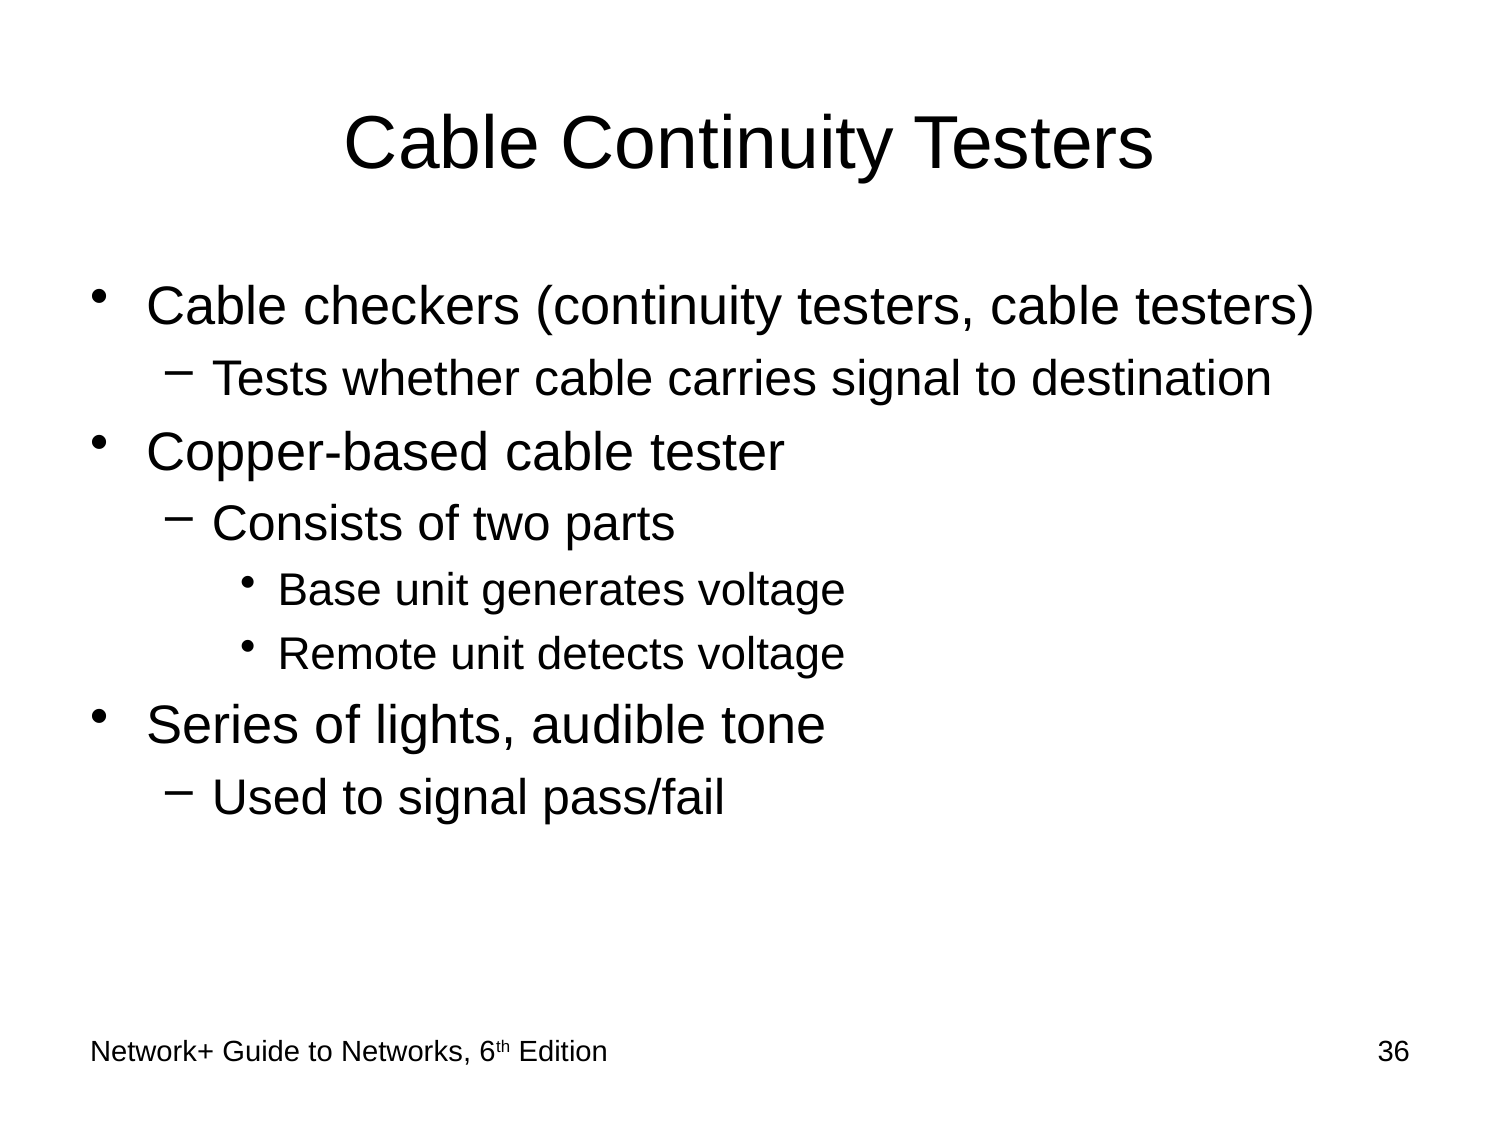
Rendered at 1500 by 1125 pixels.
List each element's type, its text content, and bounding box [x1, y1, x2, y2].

title Cable Continuity Testers [75, 45, 1425, 233]
list Cable checkers (continuity testers, cable testers) Tests whether cable carries signal to destination Copper-based cable tester Consists of two parts Base unit generates voltage Remote unit detects voltage Series of lights, audible tone Used to signal pass/fail [75, 262, 1425, 1005]
slide_number 36 [1074, 1024, 1426, 1103]
footer Network+ Guide to Networks, 6th Edition [74, 1024, 988, 1103]
